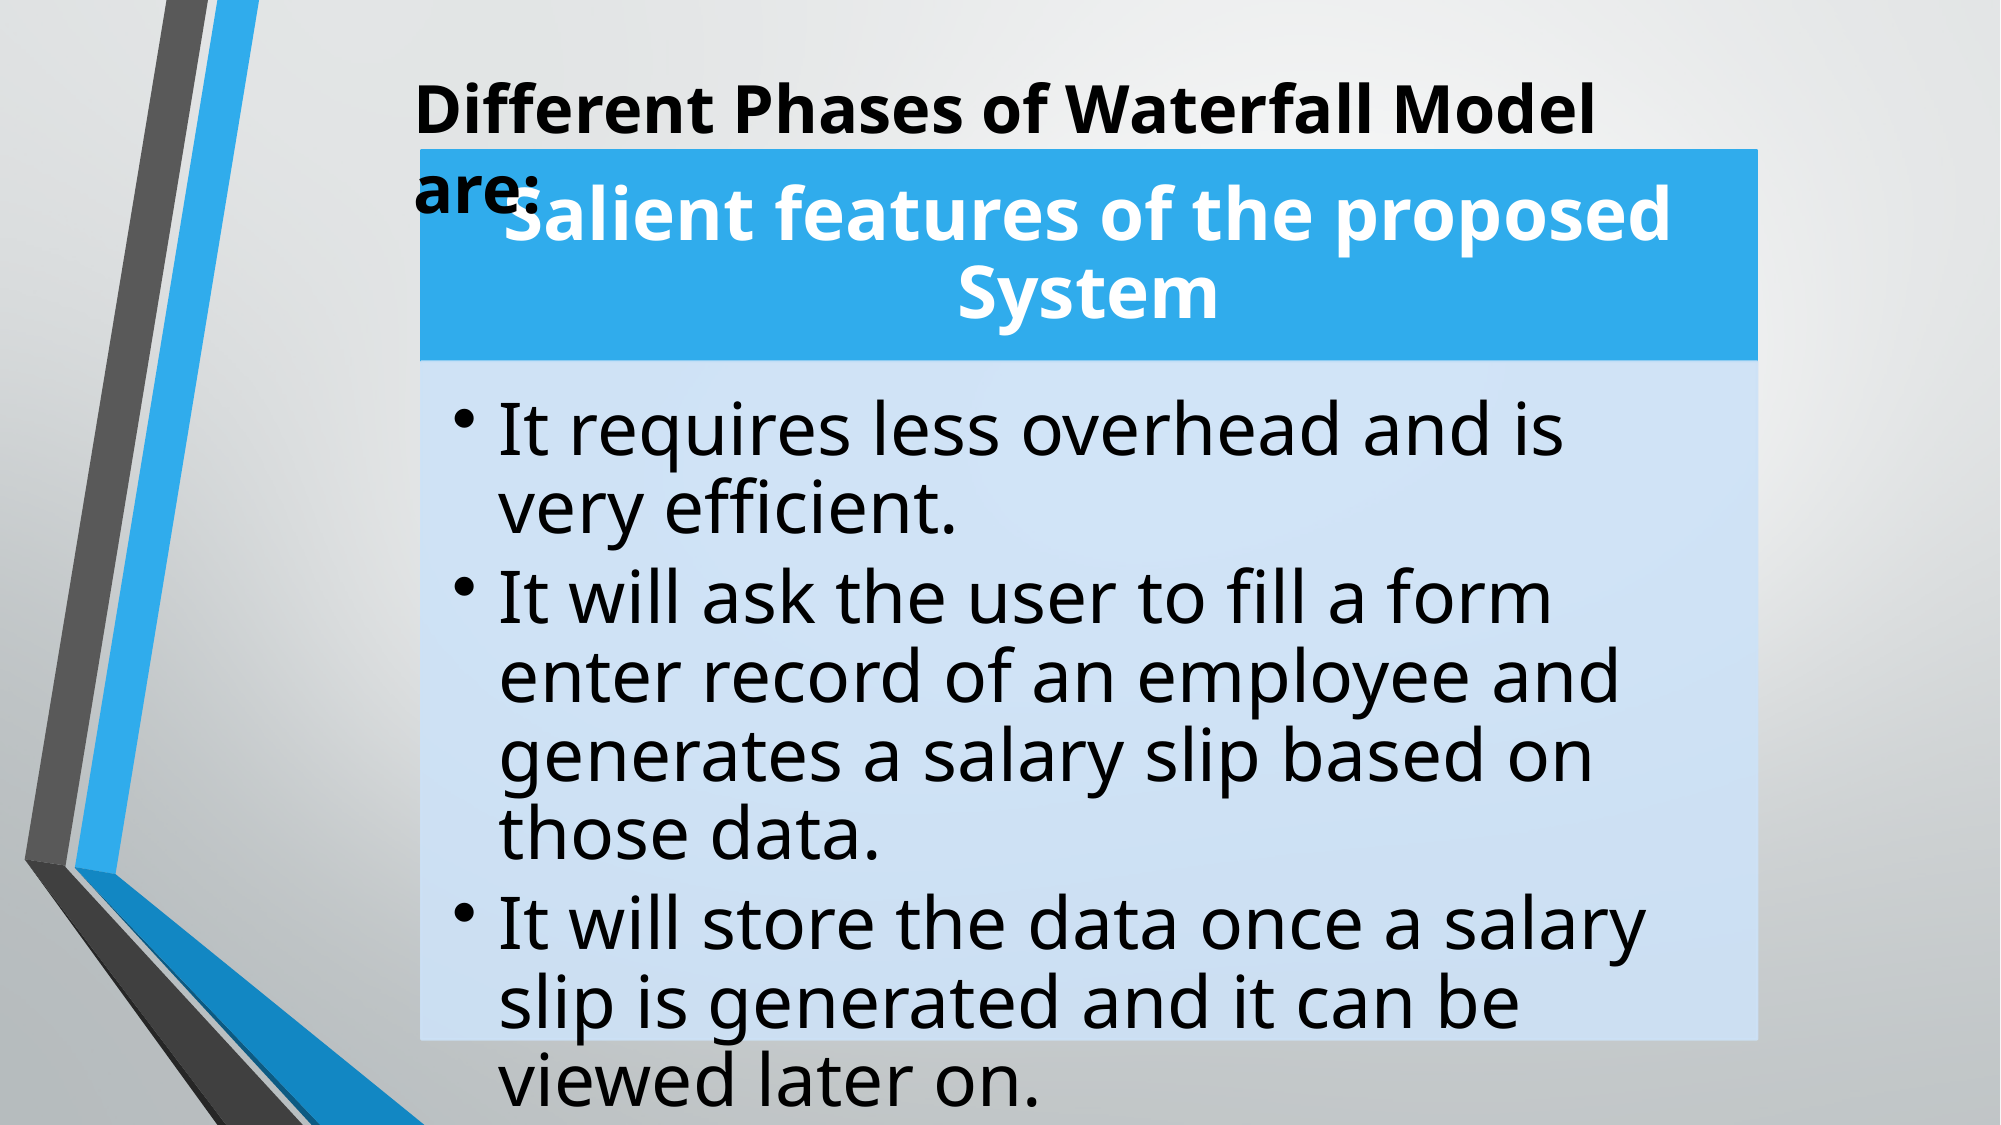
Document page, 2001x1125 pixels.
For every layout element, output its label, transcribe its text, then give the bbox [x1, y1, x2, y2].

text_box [421, 121, 1758, 1068]
text_box Different Phases of Waterfall Model are: [398, 59, 1740, 315]
